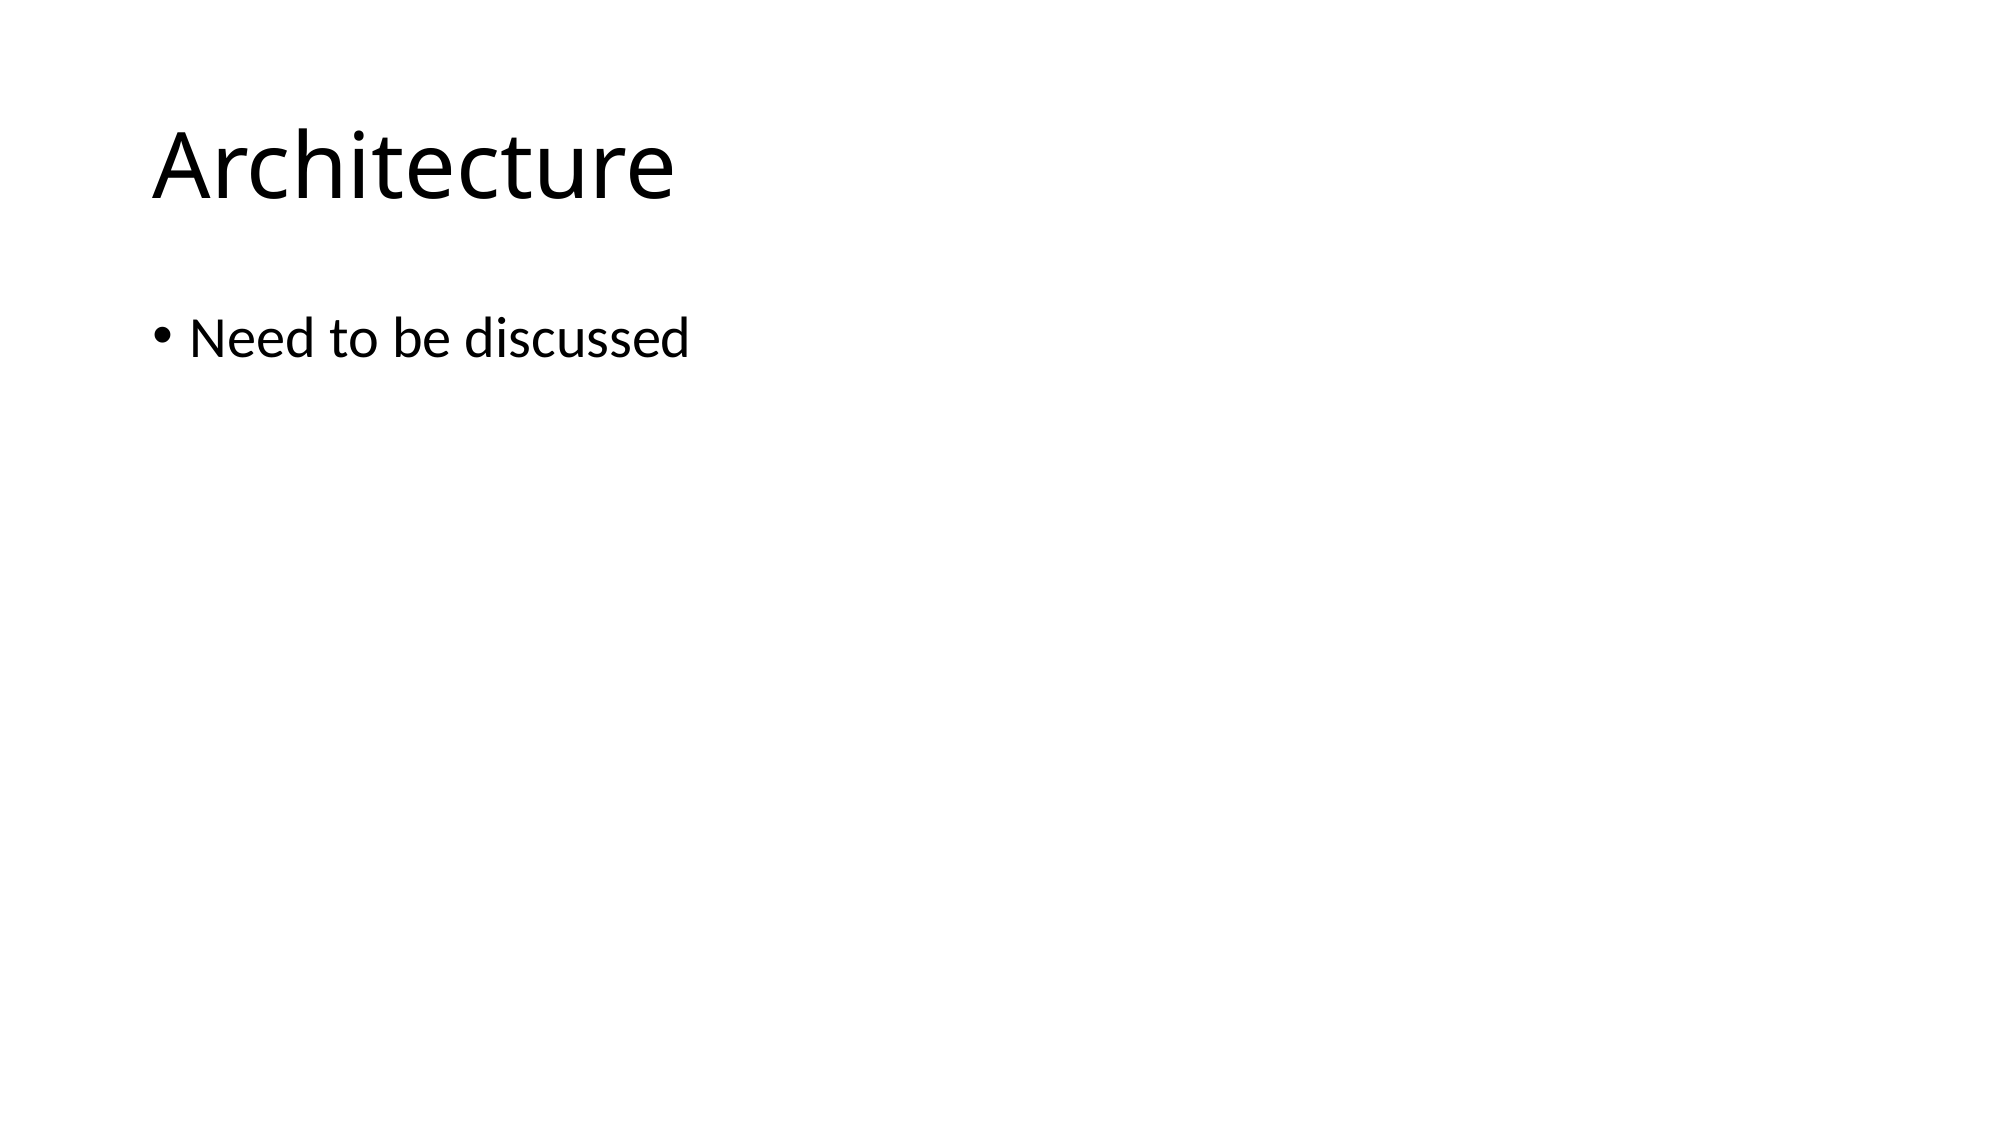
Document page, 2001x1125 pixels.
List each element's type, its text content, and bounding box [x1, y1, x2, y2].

title Architecture [137, 59, 1863, 278]
list Need to be discussed [137, 299, 1863, 1014]
